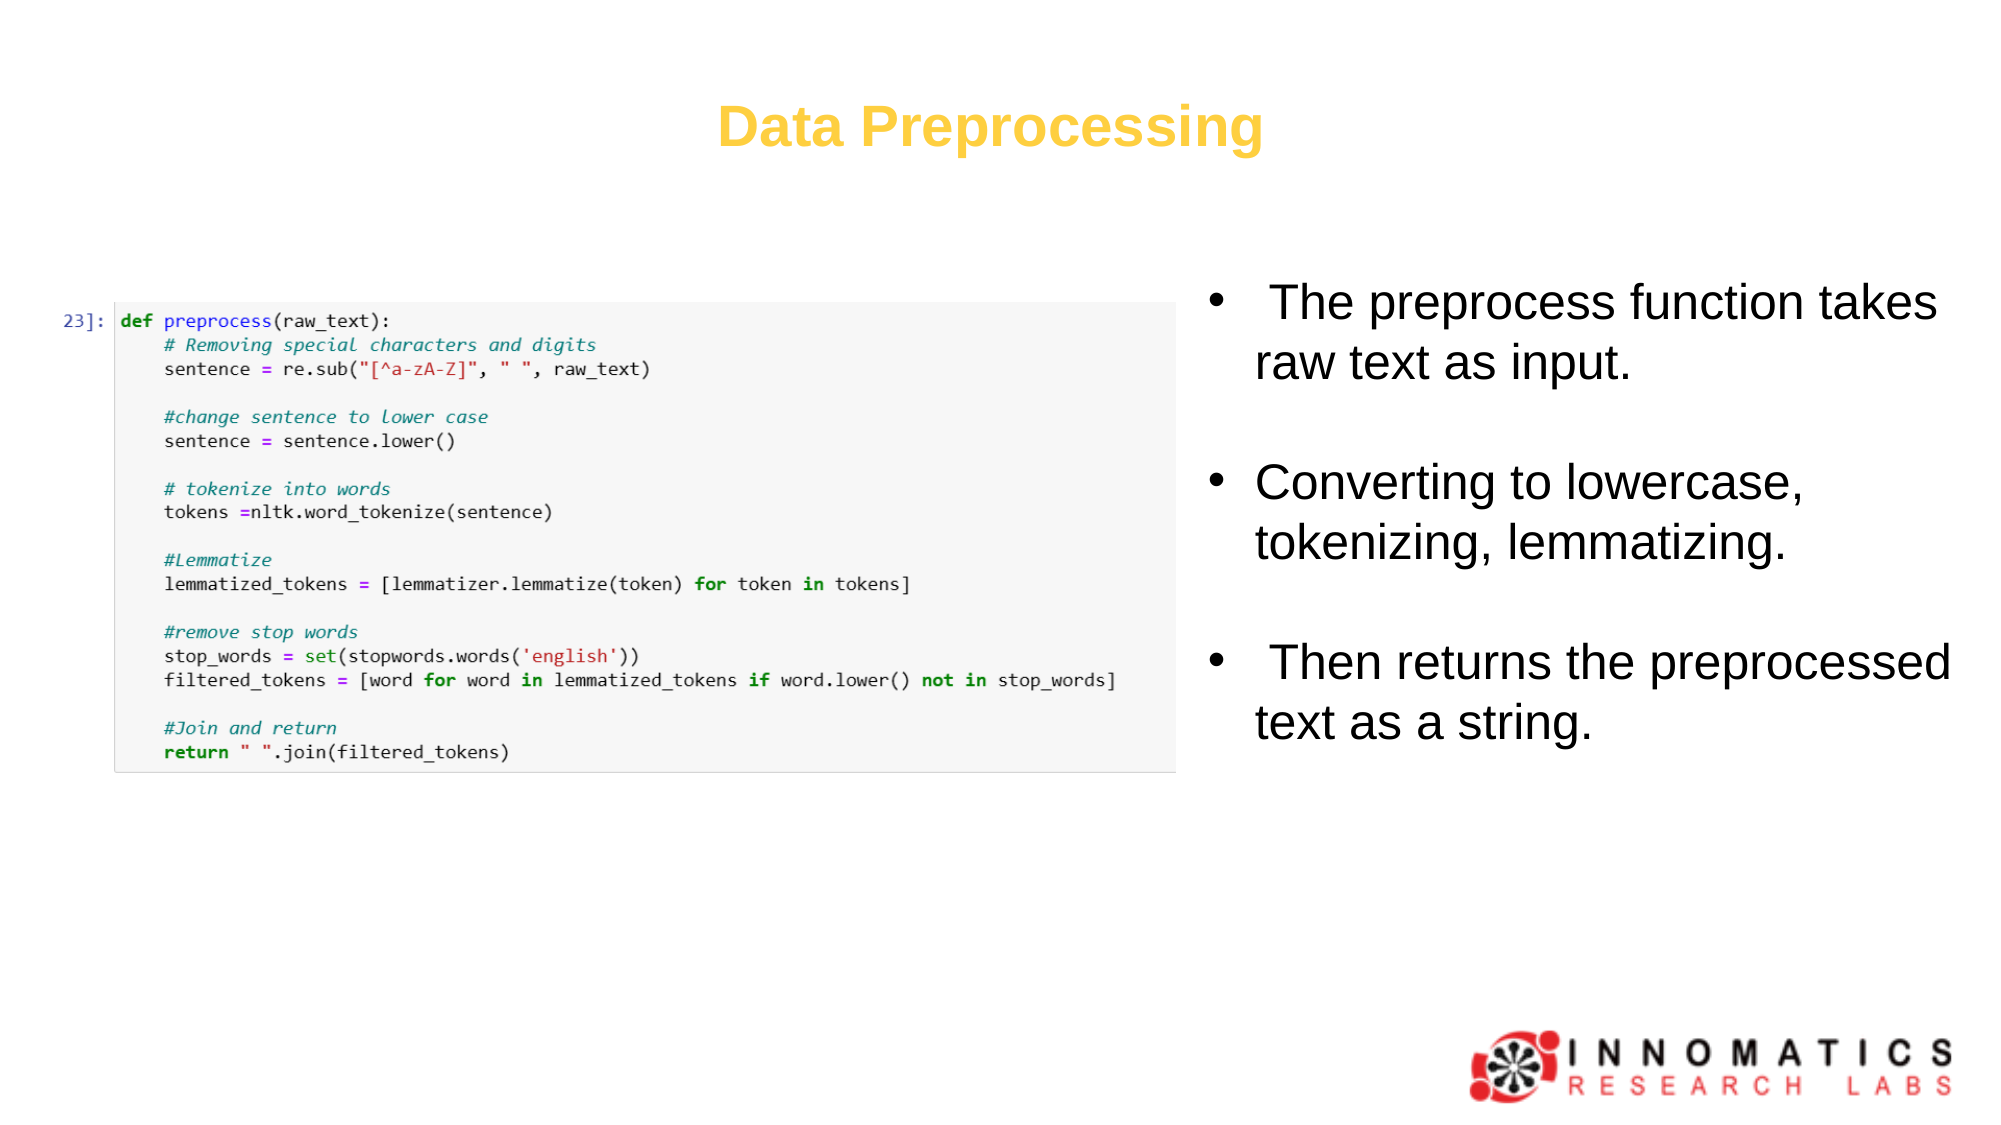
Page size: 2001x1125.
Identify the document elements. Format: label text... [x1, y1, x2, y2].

picture [62, 302, 1177, 776]
text_box Data Preprocessing [0, 80, 2000, 183]
text_box The preprocess function takes raw text as input. Converting to lowercase, tokenizing, lemmatizing. Then returns the preprocessed text as a string. [1193, 261, 1982, 968]
picture [1445, 1014, 1975, 1125]
